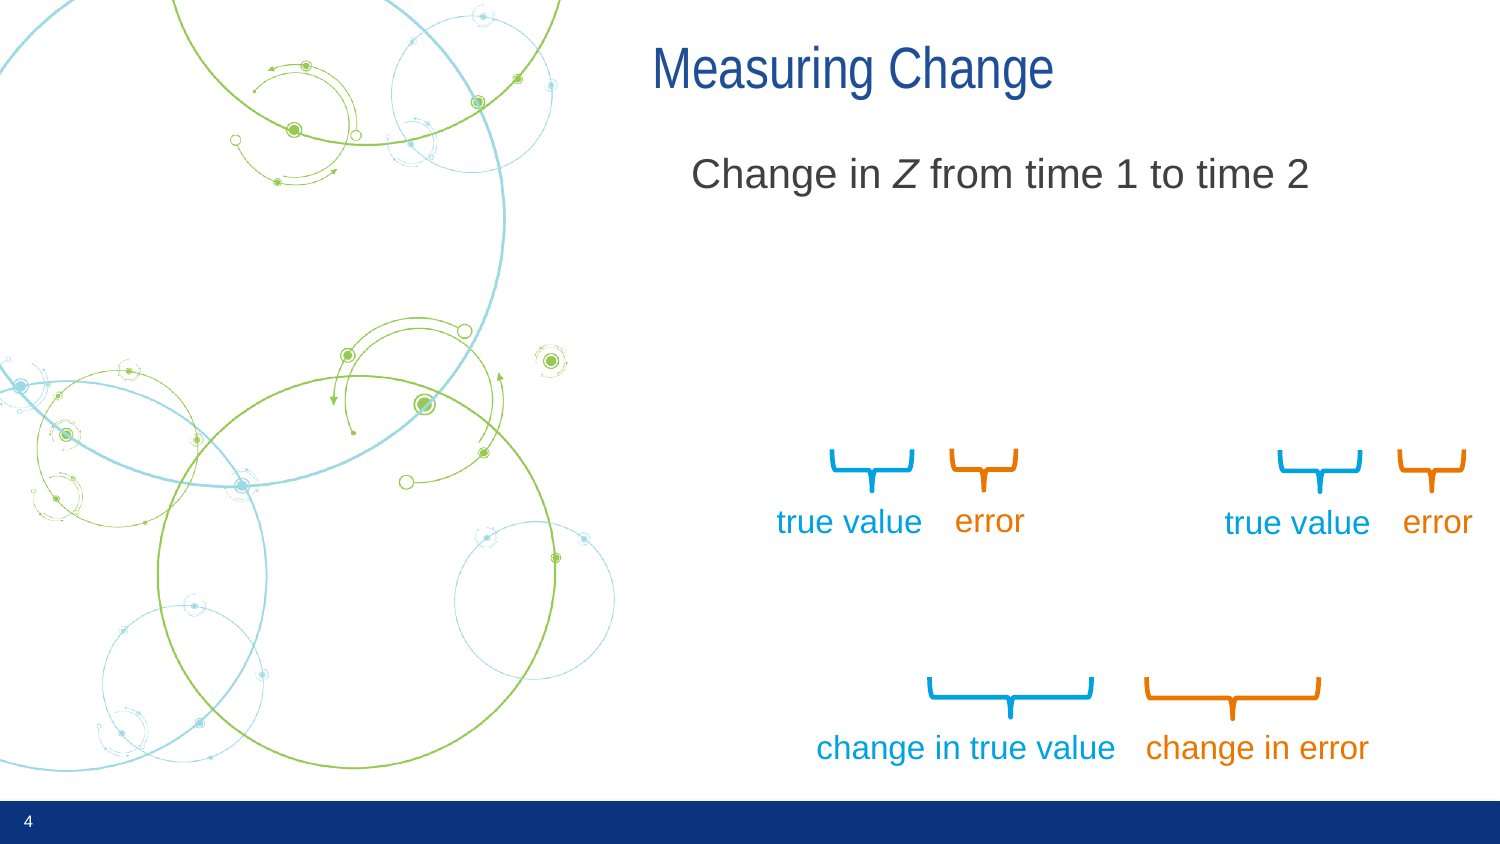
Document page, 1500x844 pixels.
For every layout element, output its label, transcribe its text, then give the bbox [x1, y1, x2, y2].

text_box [736, 676, 1394, 775]
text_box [1194, 449, 1493, 550]
slide_number 4 [0, 802, 57, 839]
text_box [746, 448, 1045, 549]
title Measuring Change [637, 22, 1476, 117]
picture [0, 0, 1074, 844]
